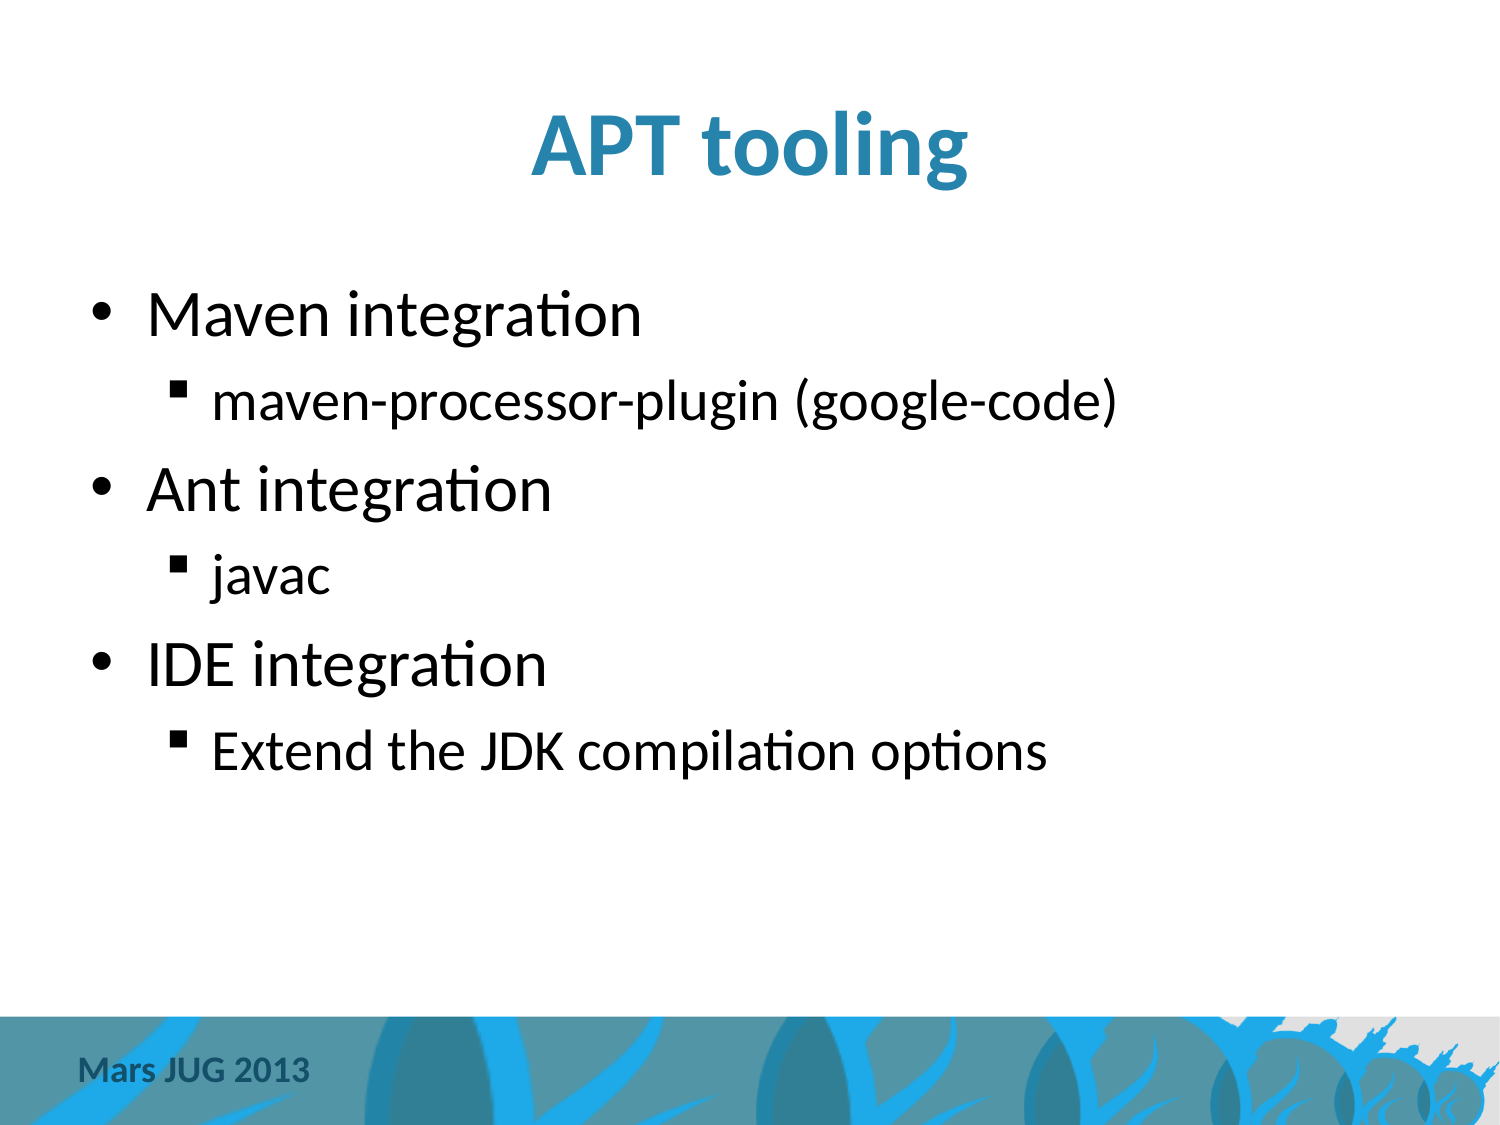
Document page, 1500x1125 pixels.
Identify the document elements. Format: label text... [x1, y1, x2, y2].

title APT tooling [75, 45, 1425, 233]
picture [0, 0, 1500, 1125]
list Maven integration maven-processor-plugin (google-code) Ant integration javac IDE integration Extend the JDK compilation options [75, 262, 1425, 1005]
